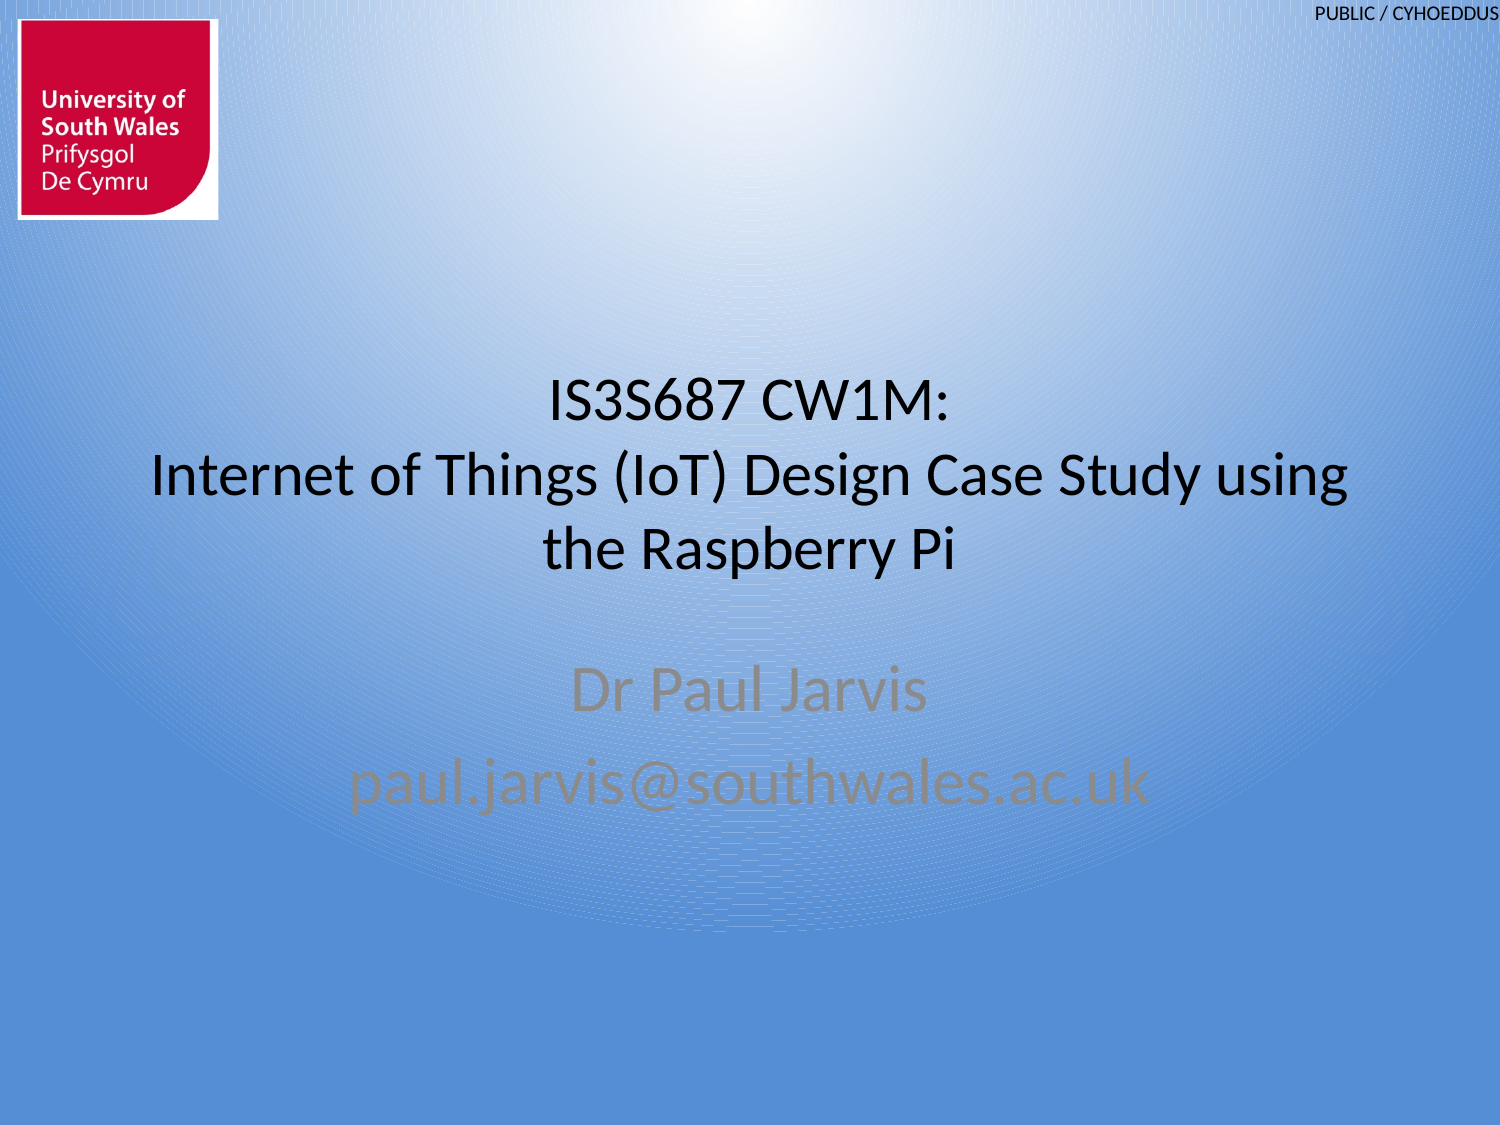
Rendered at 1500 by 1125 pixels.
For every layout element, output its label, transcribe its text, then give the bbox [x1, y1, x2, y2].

subtitle Dr Paul Jarvis paul.jarvis@southwales.ac.uk [225, 637, 1275, 925]
title IS3S687 CW1M: Internet of Things (IoT) Design Case Study using the Raspberry Pi [112, 349, 1388, 591]
picture [17, 19, 219, 220]
